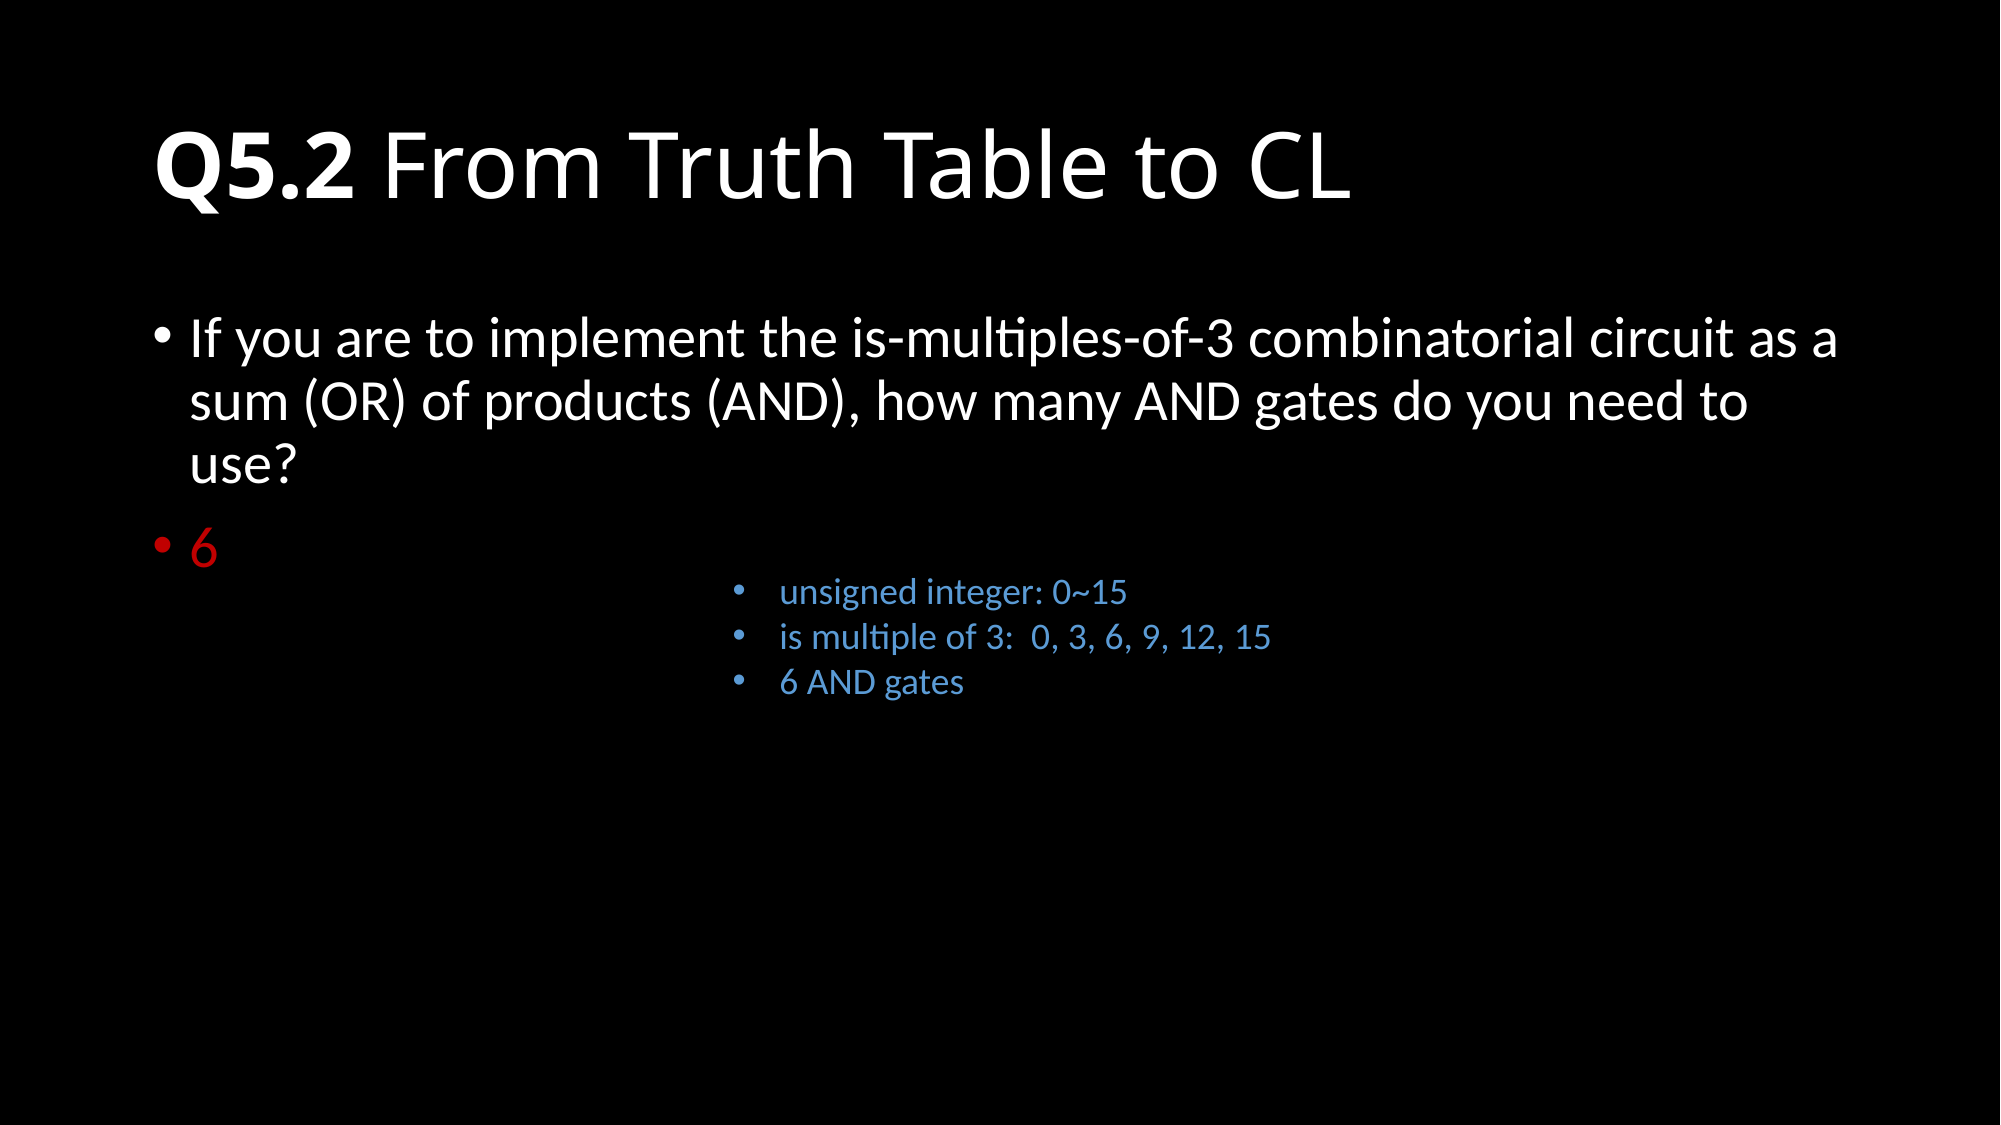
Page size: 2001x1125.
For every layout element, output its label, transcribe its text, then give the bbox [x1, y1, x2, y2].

title Q5.2 From Truth Table to CL [137, 59, 1863, 278]
text_box unsigned integer: 0~15 is multiple of 3: 0, 3, 6, 9, 12, 15 6 AND gates [717, 559, 1706, 709]
list If you are to implement the is-multiples-of-3 combinatorial circuit as a sum (OR) of products (AND), how many AND gates do you need to use? 6 [137, 299, 1863, 1014]
